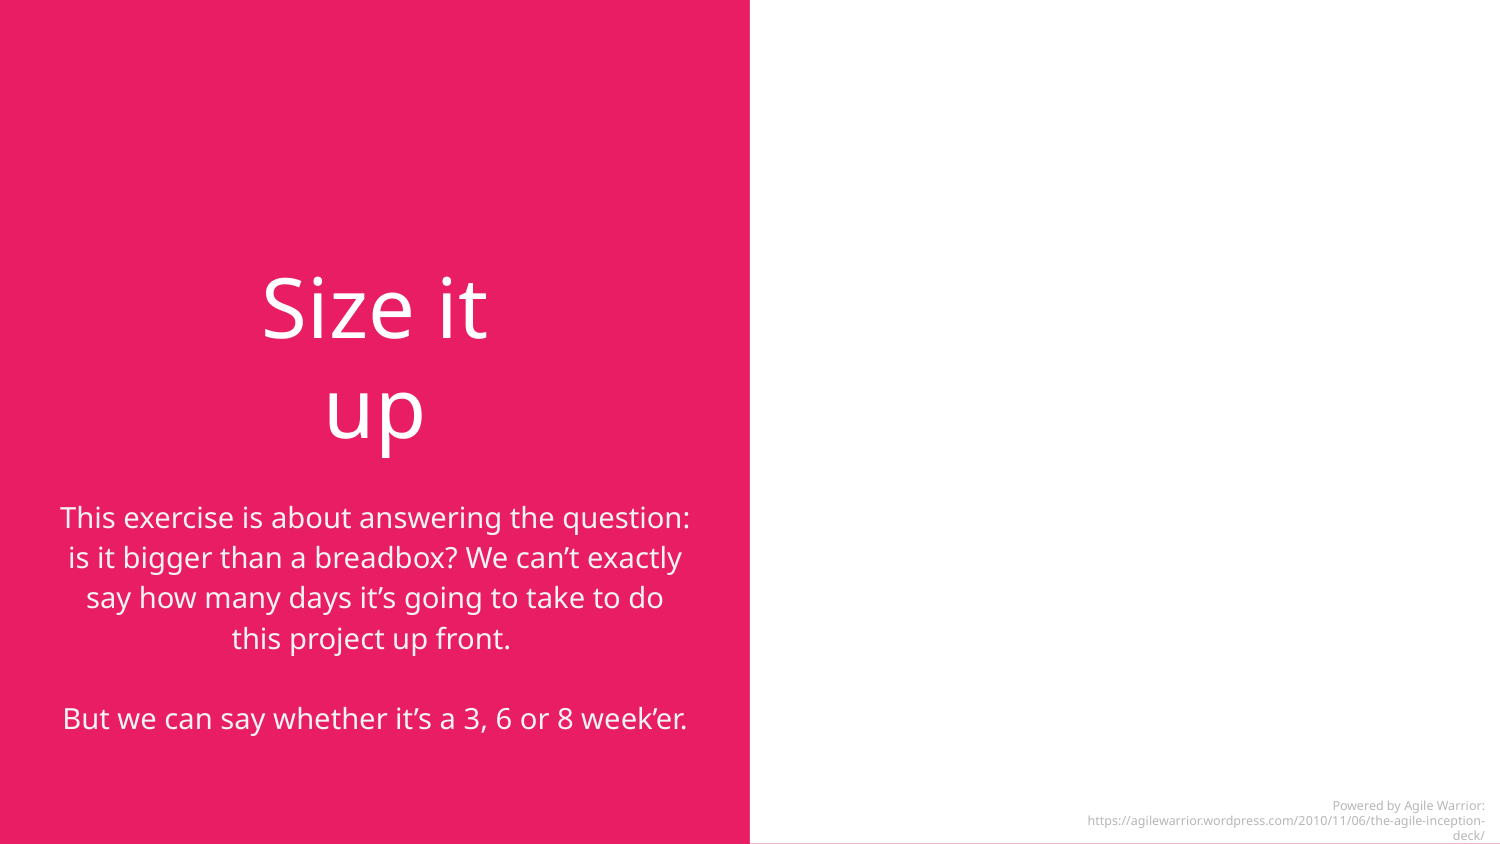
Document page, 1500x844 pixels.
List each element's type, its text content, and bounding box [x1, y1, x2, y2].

text_box Powered by Agile Warrior: https://agilewarrior.wordpress.com/2010/11/06/the-agile-inception-deck/ [1045, 783, 1500, 844]
subtitle This exercise is about answering the question: is it bigger than a breadbox? We can’t exactly say how many days it’s going to take to do this project up front. But we can say whether it’s a 3, 6 or 8 week’er. [43, 479, 708, 700]
title Size it up [43, 176, 708, 471]
